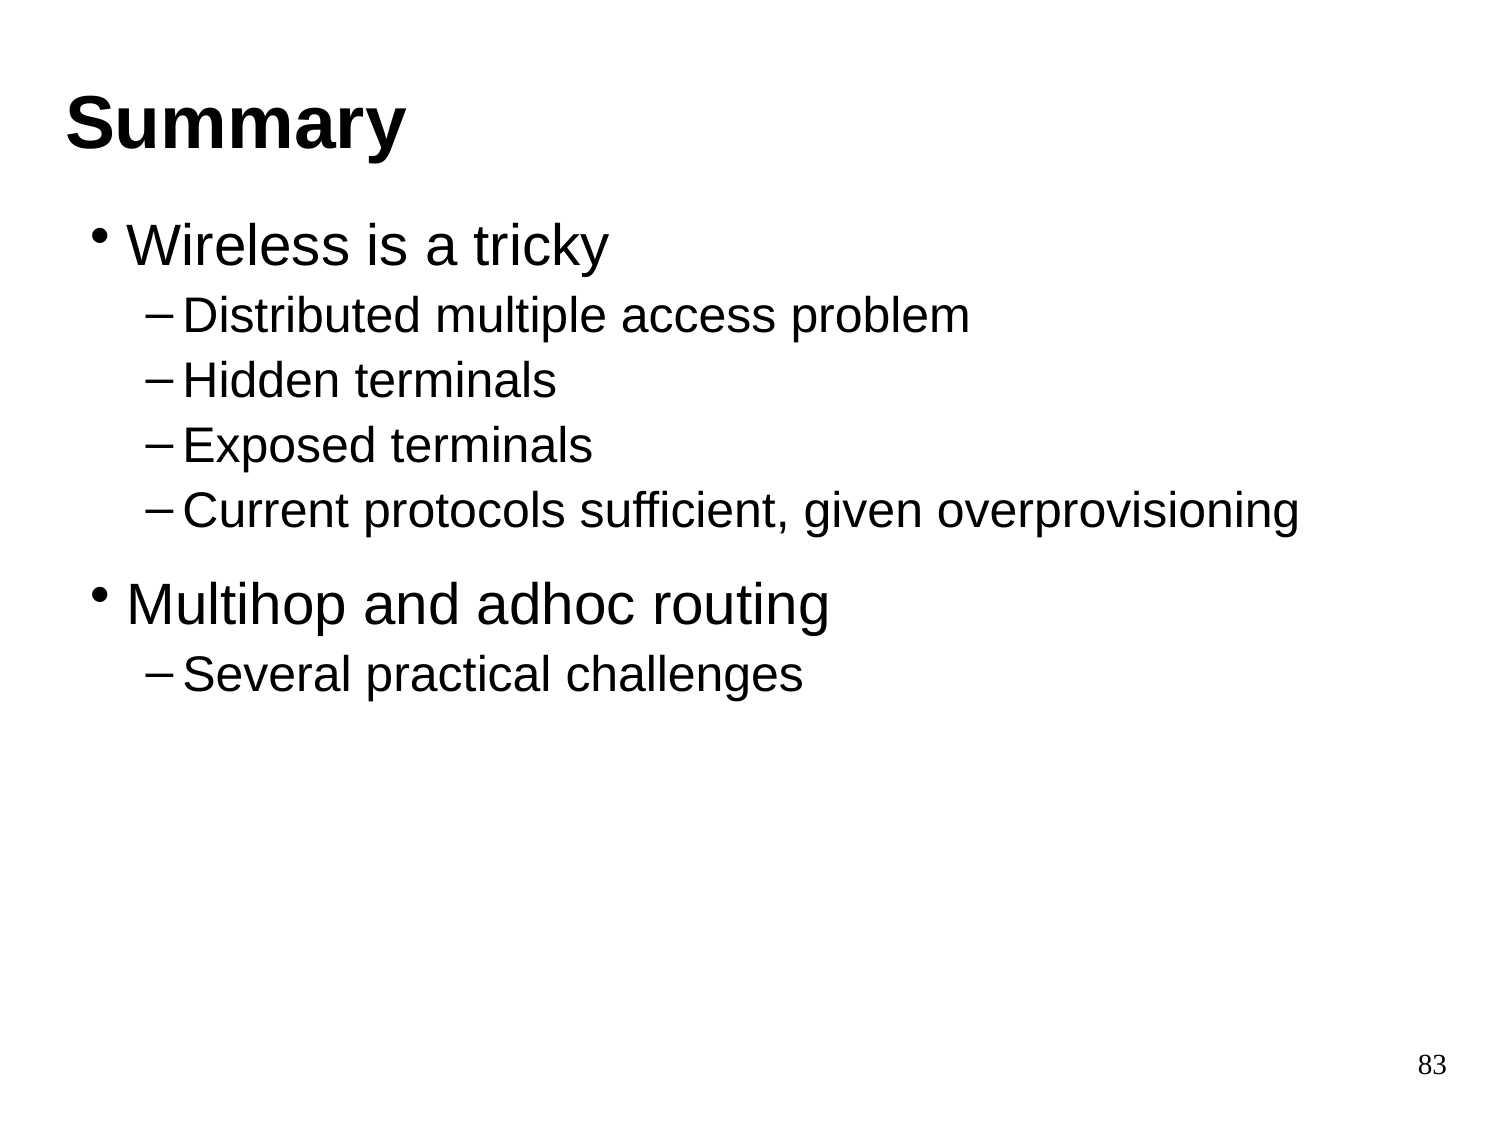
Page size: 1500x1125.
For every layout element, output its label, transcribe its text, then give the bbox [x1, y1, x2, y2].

title Summary [50, 62, 1374, 175]
list Wireless is a tricky Distributed multiple access problem Hidden terminals Exposed terminals Current protocols sufficient, given overprovisioning Multihop and adhoc routing Several practical challenges [75, 200, 1463, 1100]
slide_number 83 [1312, 1037, 1463, 1101]
